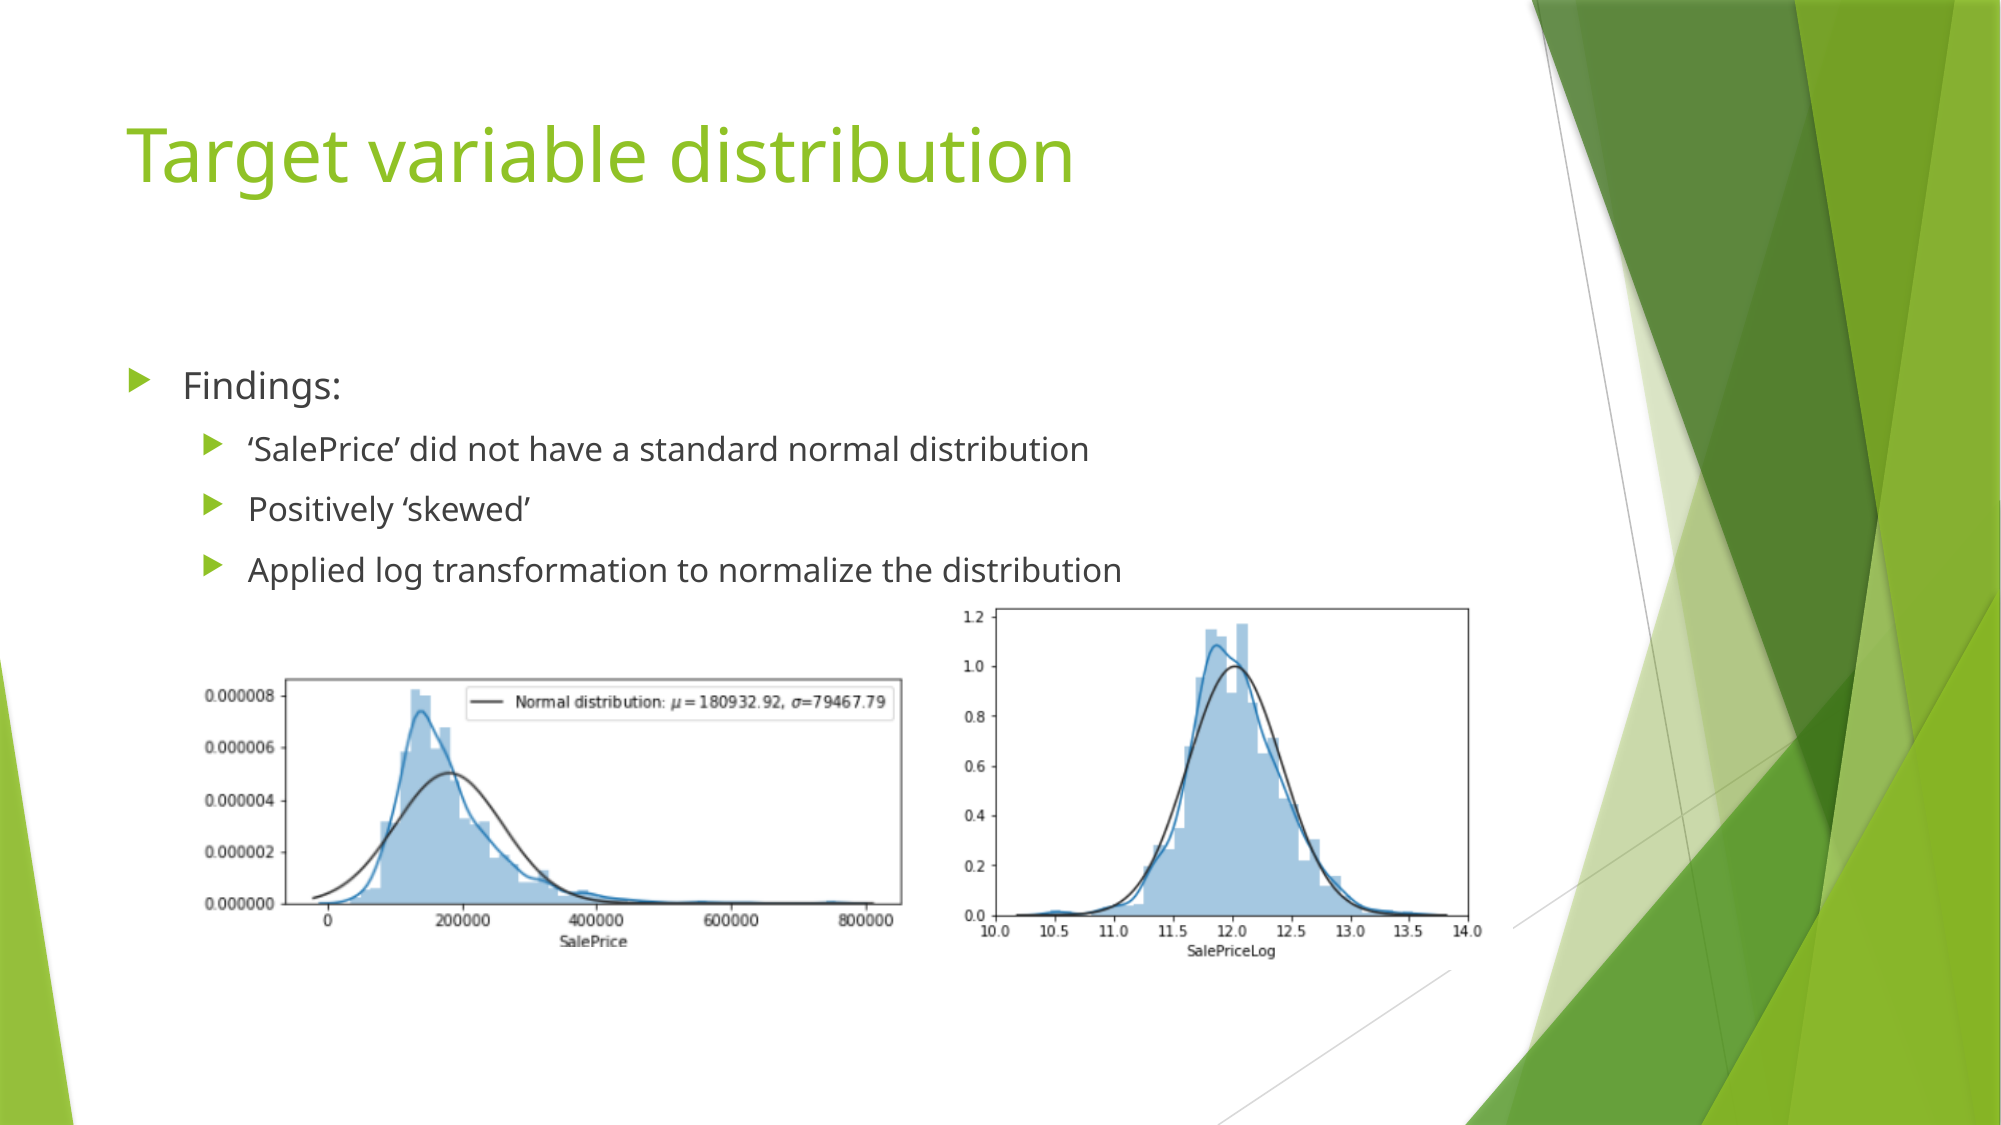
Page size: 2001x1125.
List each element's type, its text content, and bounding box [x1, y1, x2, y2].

picture [184, 655, 941, 947]
picture [948, 589, 1513, 971]
title Target variable distribution [111, 99, 1522, 317]
list Findings: ‘SalePrice’ did not have a standard normal distribution Positively ‘skewed’ Applied log transformation to normalize the distribution [111, 354, 1522, 992]
